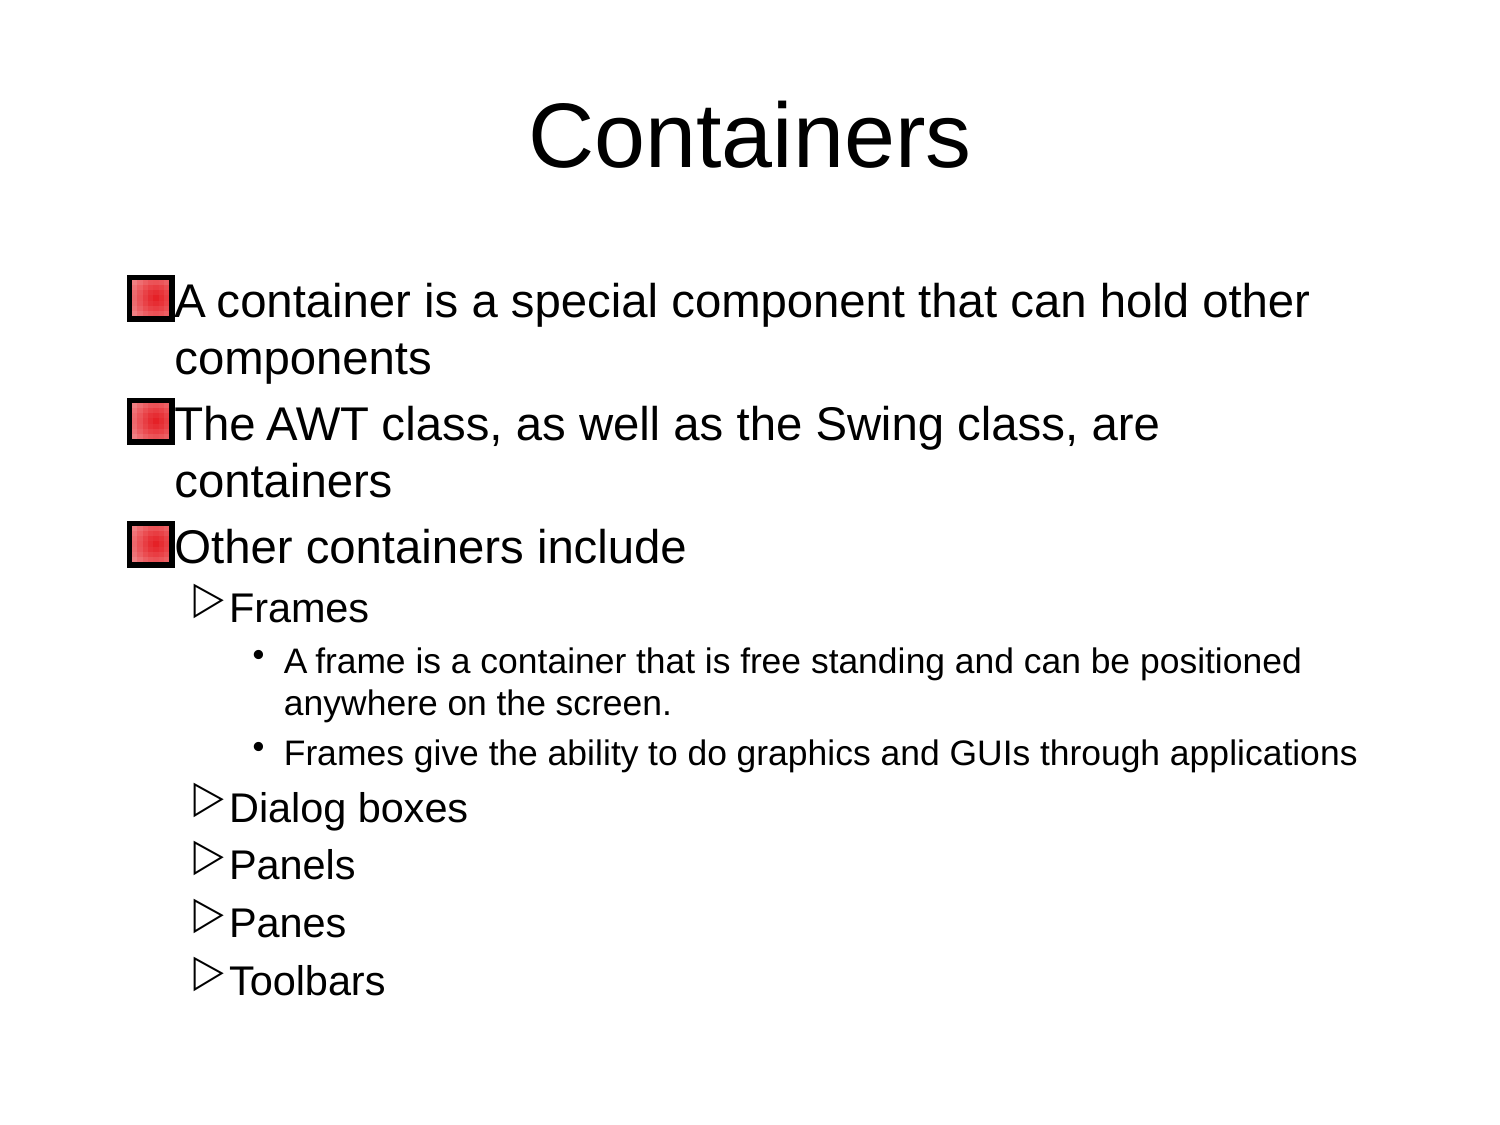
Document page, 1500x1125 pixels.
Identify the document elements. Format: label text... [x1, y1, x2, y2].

title Containers [112, 37, 1388, 225]
picture [127, 521, 175, 568]
picture [127, 275, 175, 322]
picture [127, 398, 175, 445]
list A container is a special component that can hold other components The AWT class, as well as the Swing class, are containers Other containers include Frames A frame is a container that is free standing and can be positioned anywhere on the screen. Frames give the ability to do graphics and GUIs through applications Dialog boxes Panels Panes Toolbars [112, 262, 1388, 1063]
